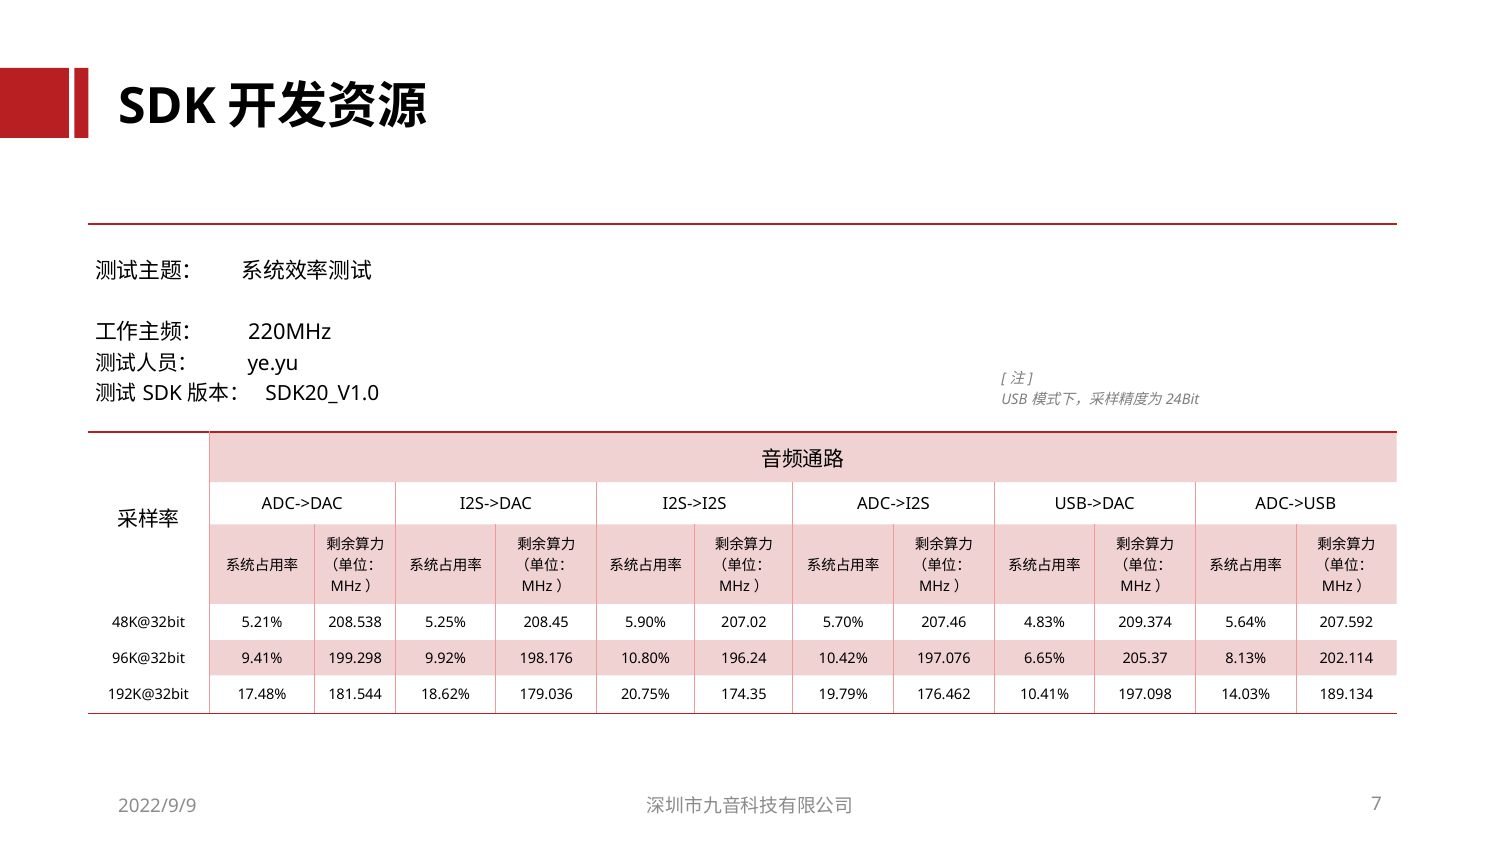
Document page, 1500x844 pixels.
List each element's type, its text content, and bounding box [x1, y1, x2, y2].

table_cell 209.374 [1095, 604, 1195, 640]
table_cell 系统占用率 [210, 524, 314, 604]
table_cell 174.35 [695, 675, 792, 713]
table_cell 系统占用率 [597, 524, 694, 604]
table_cell 48K@32bit [88, 604, 209, 640]
table_cell 10.42% [793, 640, 893, 675]
table_cell 系统占用率 [995, 524, 1094, 604]
table_cell 10.80% [597, 640, 694, 675]
table_cell 207.02 [695, 604, 792, 640]
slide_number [103, 782, 441, 828]
table_cell 5.64% [1196, 604, 1296, 640]
table_cell 20.75% [597, 675, 694, 713]
table_cell 181.544 [315, 675, 395, 713]
table_cell 9.41% [210, 640, 314, 675]
table_cell 208.45 [496, 604, 596, 640]
table_cell 5.21% [210, 604, 314, 640]
table_cell 10.41% [995, 675, 1094, 713]
table_cell 剩余算力 （单位：MHz） [894, 524, 994, 604]
table_header [注] USB模式下，采样精度为24Bit [994, 225, 1397, 431]
slide_number 7 [1059, 782, 1397, 828]
table_cell 采样率 [88, 433, 209, 604]
table_cell 5.90% [597, 604, 694, 640]
table_cell ADC->USB [1196, 482, 1397, 524]
table_cell 197.076 [894, 640, 994, 675]
table_cell USB->DAC [995, 482, 1195, 524]
table_cell 剩余算力 （单位：MHz） [695, 524, 792, 604]
table_cell 208.538 [315, 604, 395, 640]
table_cell ADC->I2S [793, 482, 994, 524]
table_cell 剩余算力 （单位：MHz） [1297, 524, 1397, 604]
table_cell 系统占用率 [1196, 524, 1296, 604]
table_cell 196.24 [695, 640, 792, 675]
table_cell 剩余算力 （单位：MHz） [1095, 524, 1195, 604]
table_cell 205.37 [1095, 640, 1195, 675]
table_cell 96K@32bit [88, 640, 209, 675]
table_cell 6.65% [995, 640, 1094, 675]
table_cell 207.46 [894, 604, 994, 640]
table_cell 189.134 [1297, 675, 1397, 713]
table_cell 179.036 [496, 675, 596, 713]
table_cell 音频通路 [210, 433, 1397, 482]
table_cell 207.592 [1297, 604, 1397, 640]
table_cell 176.462 [894, 675, 994, 713]
table_cell 5.25% [396, 604, 495, 640]
table_cell 202.114 [1297, 640, 1397, 675]
table_cell 9.92% [396, 640, 495, 675]
table_cell 192K@32bit [88, 675, 209, 713]
table_cell 8.13% [1196, 640, 1296, 675]
table_cell 系统占用率 [793, 524, 893, 604]
table_cell 4.83% [995, 604, 1094, 640]
table_cell 系统占用率 [396, 524, 495, 604]
table_cell 17.48% [210, 675, 314, 713]
table_cell 18.62% [396, 675, 495, 713]
table_cell I2S->I2S [597, 482, 792, 524]
table_cell I2S->DAC [396, 482, 596, 524]
table_cell 5.70% [793, 604, 893, 640]
table_cell 19.79% [793, 675, 893, 713]
table_cell ADC->DAC [210, 482, 395, 524]
table_cell 剩余算力 （单位：MHz） [496, 524, 596, 604]
table_header 测试主题： 系统效率测试 工作主频： 220MHz 测试人员： ye.yu 测试SDK版本： SDK20_V1.0 [88, 225, 994, 431]
table_cell 剩余算力 （单位：MHz） [315, 524, 395, 604]
footer 深圳市九音科技有限公司 [496, 782, 1004, 828]
table_cell 197.098 [1095, 675, 1195, 713]
text_box SDK开发资源 [103, 66, 1154, 142]
table_cell 198.176 [496, 640, 596, 675]
table_cell 199.298 [315, 640, 395, 675]
table_cell 14.03% [1196, 675, 1296, 713]
